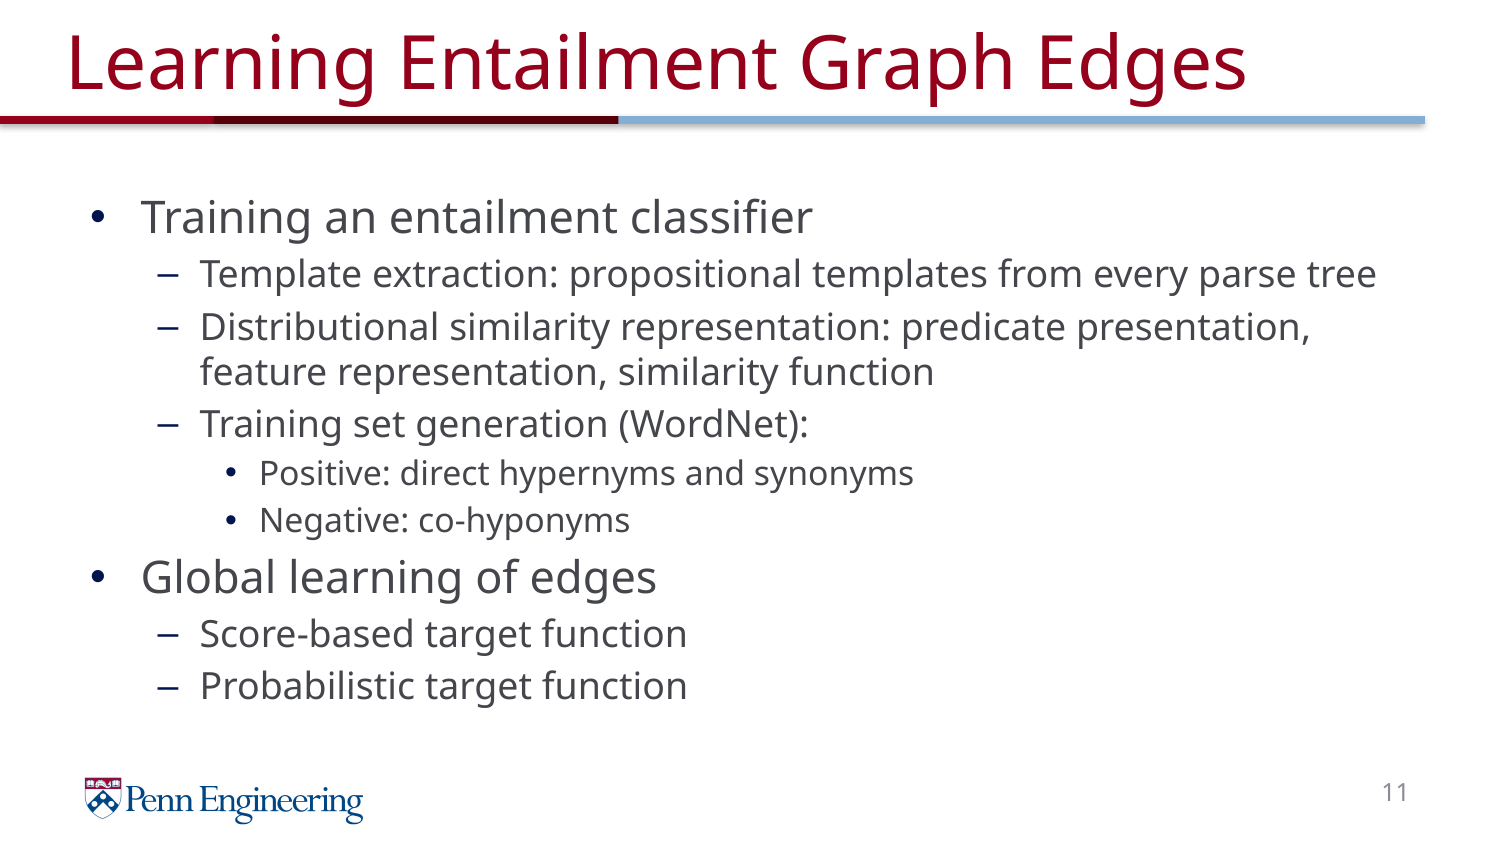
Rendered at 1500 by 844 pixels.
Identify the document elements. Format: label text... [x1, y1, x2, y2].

title Learning Entailment Graph Edges [50, 2, 1401, 117]
slide_number 11 [1074, 770, 1425, 816]
list Training an entailment classifier Template extraction: propositional templates from every parse tree Distributional similarity representation: predicate presentation, feature representation, similarity function Training set generation (WordNet): Positive: direct hypernyms and synonyms Negative: co-hyponyms Global learning of edges Score-based target function Probabilistic target function [75, 181, 1401, 754]
picture [75, 770, 372, 828]
